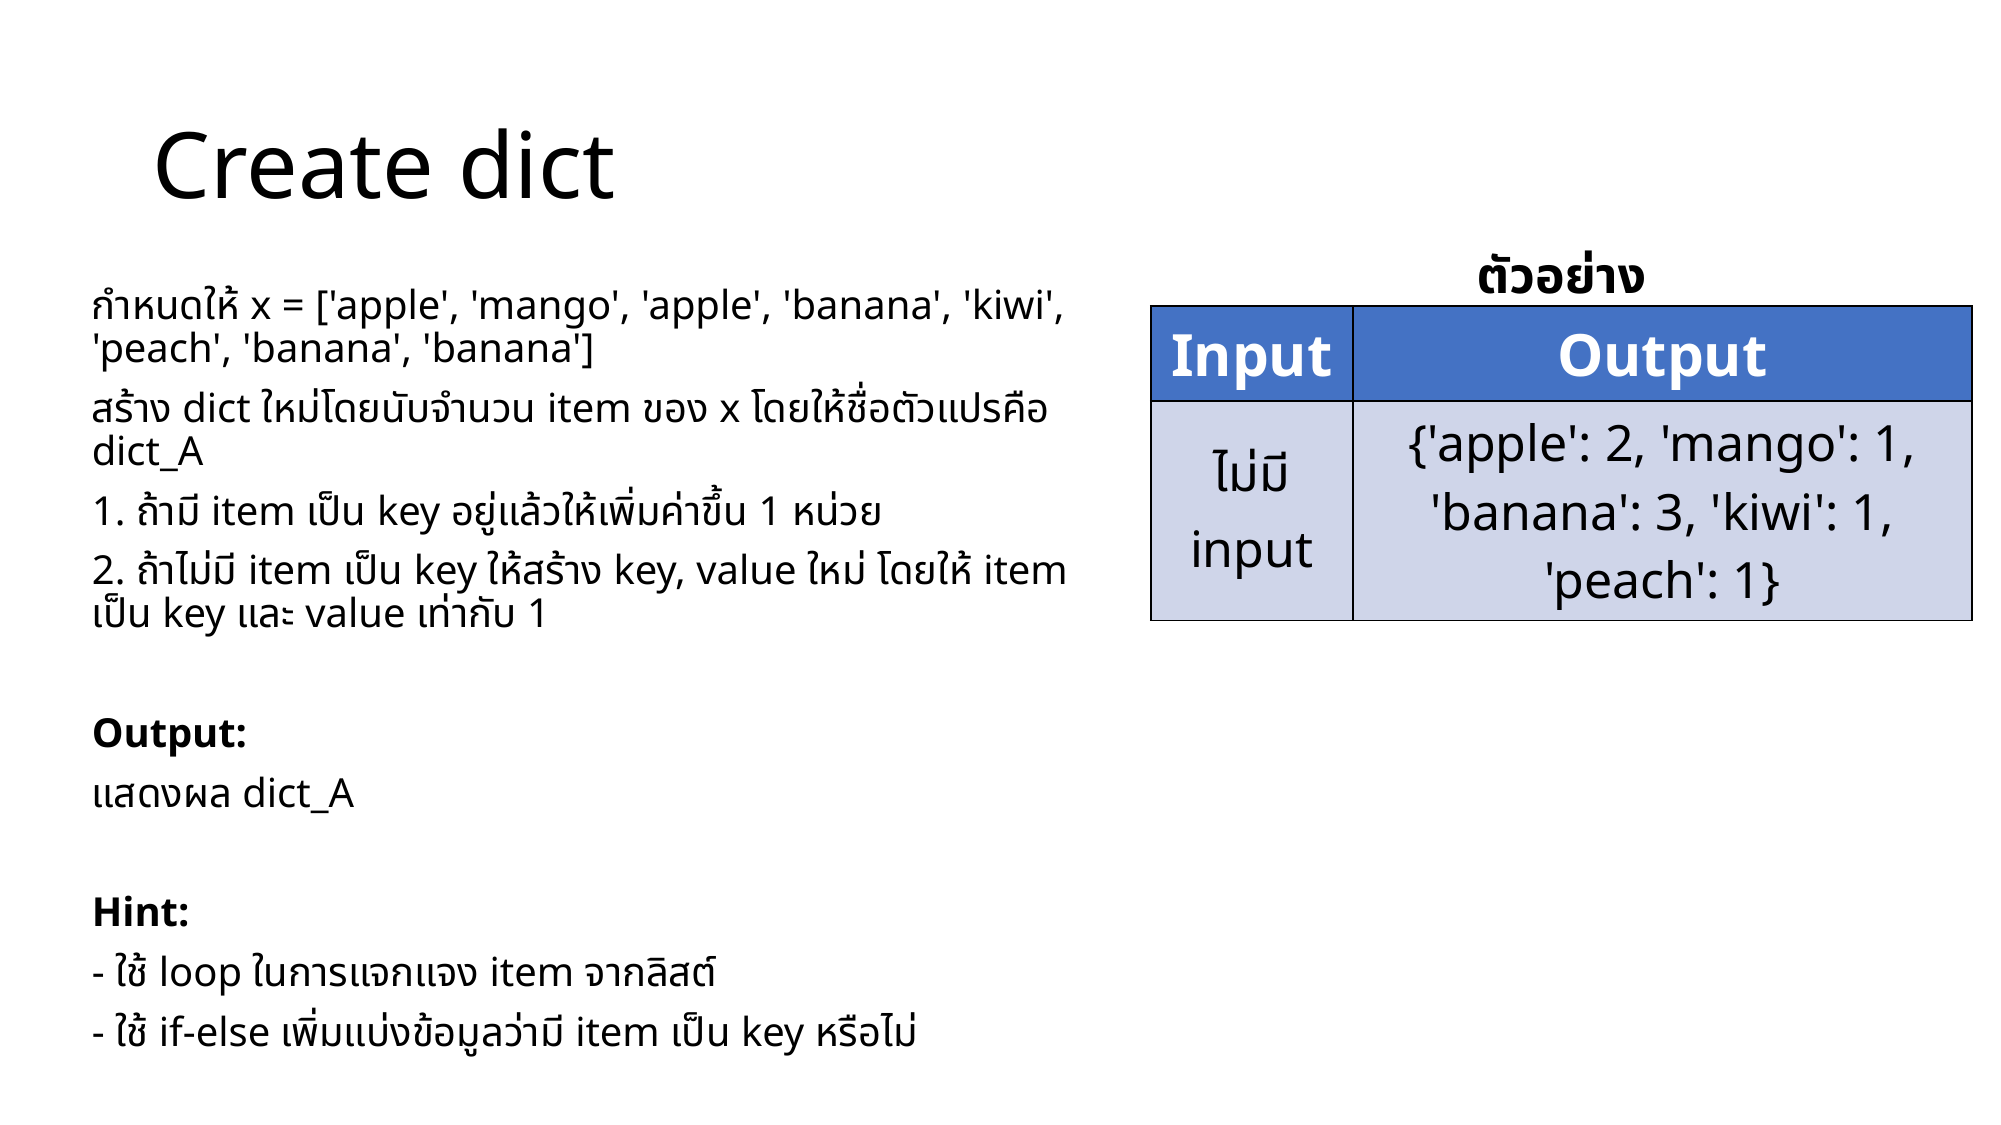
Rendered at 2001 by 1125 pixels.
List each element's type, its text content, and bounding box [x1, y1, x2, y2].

list กำหนดให้ x = ['apple', 'mango', 'apple', 'banana', 'kiwi', 'peach', 'banana', 'banana'] สร้าง dict ใหม่โดยนับจำนวน item ของ x โดยให้ชื่อตัวแปรคือ dict_A 1. ถ้ามี item เป็น key อยู่แล้วให้เพิ่มค่าขึ้น 1 หน่วย 2. ถ้าไม่มี item เป็น key ให้สร้าง key, value ใหม่ โดยให้ item เป็น key และ value เท่ากับ 1 Output: แสดงผล dict_A Hint: - ใช้ loop ในการแจกแจง item จากลิสต์ - ใช้ if-else เพิ่มแบ่งข้อมูลว่ามี item เป็น key หรือไม่ [76, 277, 1129, 1066]
table_cell ไม่มี input [1152, 402, 1352, 620]
text_box ตัวอย่าง [1150, 236, 1972, 312]
table_cell {'apple': 2, 'mango': 1, 'banana': 3, 'kiwi': 1, 'peach': 1} [1354, 402, 1971, 620]
table_header Output [1354, 312, 1971, 400]
title Create dict [137, 59, 1863, 278]
table_header Input [1152, 312, 1352, 400]
